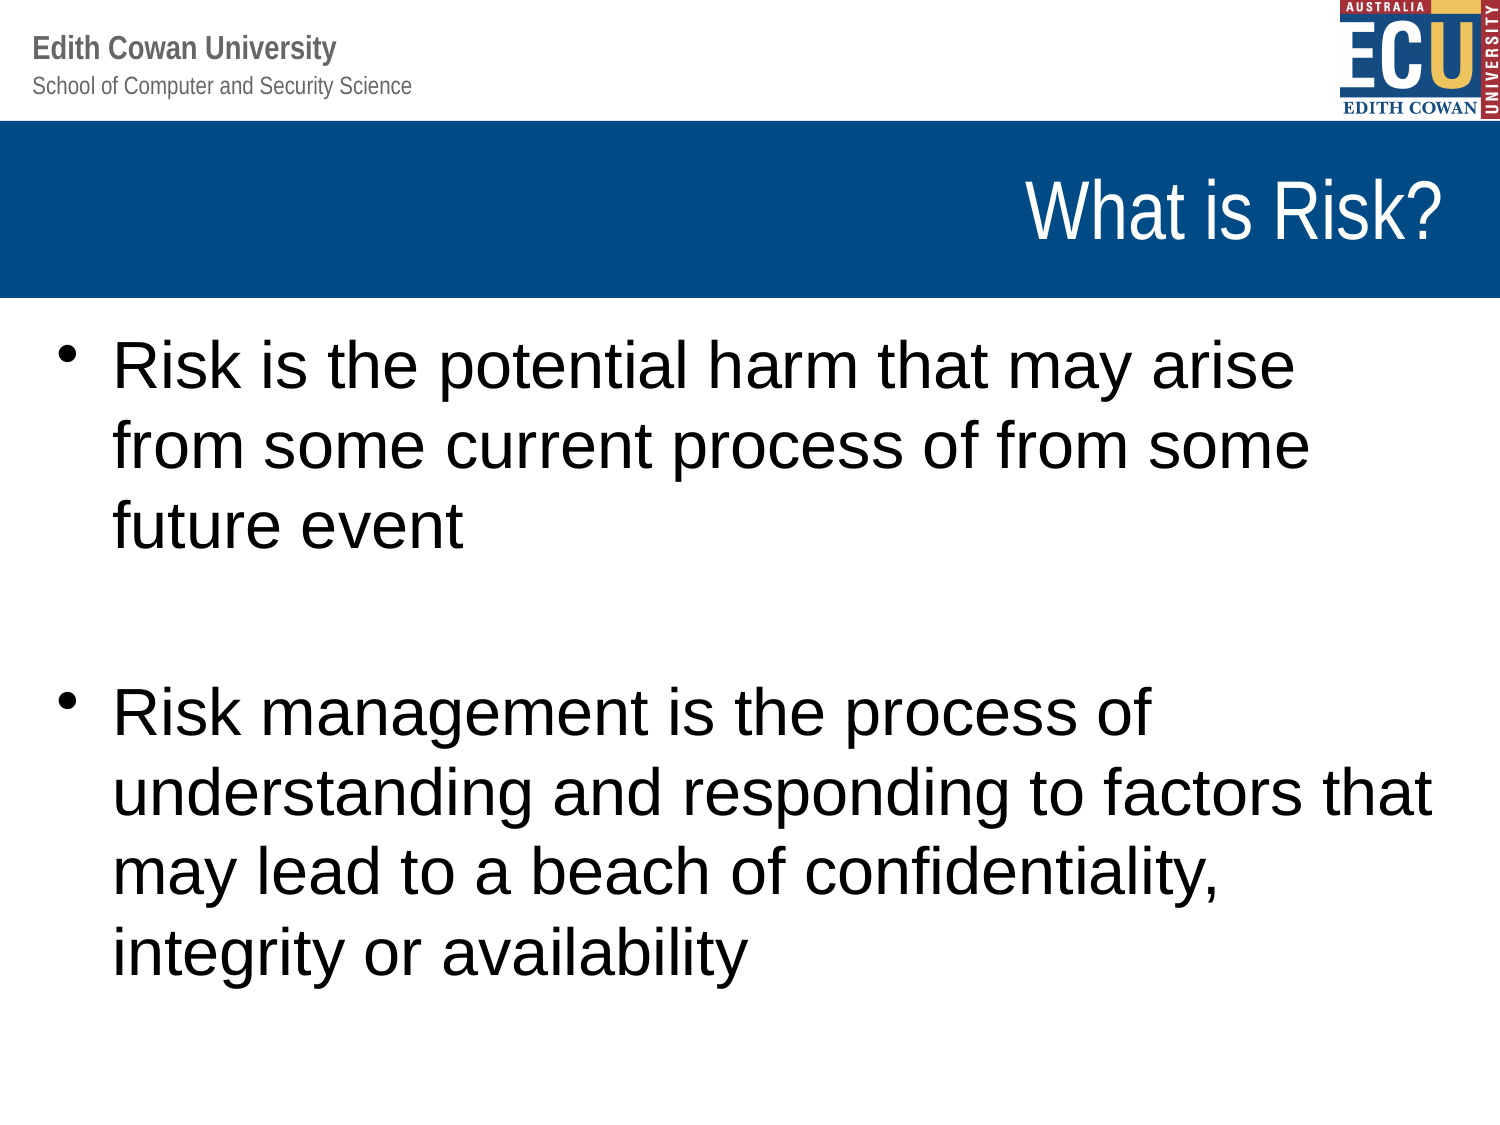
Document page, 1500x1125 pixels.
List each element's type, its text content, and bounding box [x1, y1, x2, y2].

picture [1340, 0, 1500, 119]
list Risk is the potential harm that may arise from some current process of from some future event Risk management is the process of understanding and responding to factors that may lead to a beach of confidentiality, integrity or availability [40, 314, 1460, 1083]
title What is Risk? [40, 123, 1460, 289]
